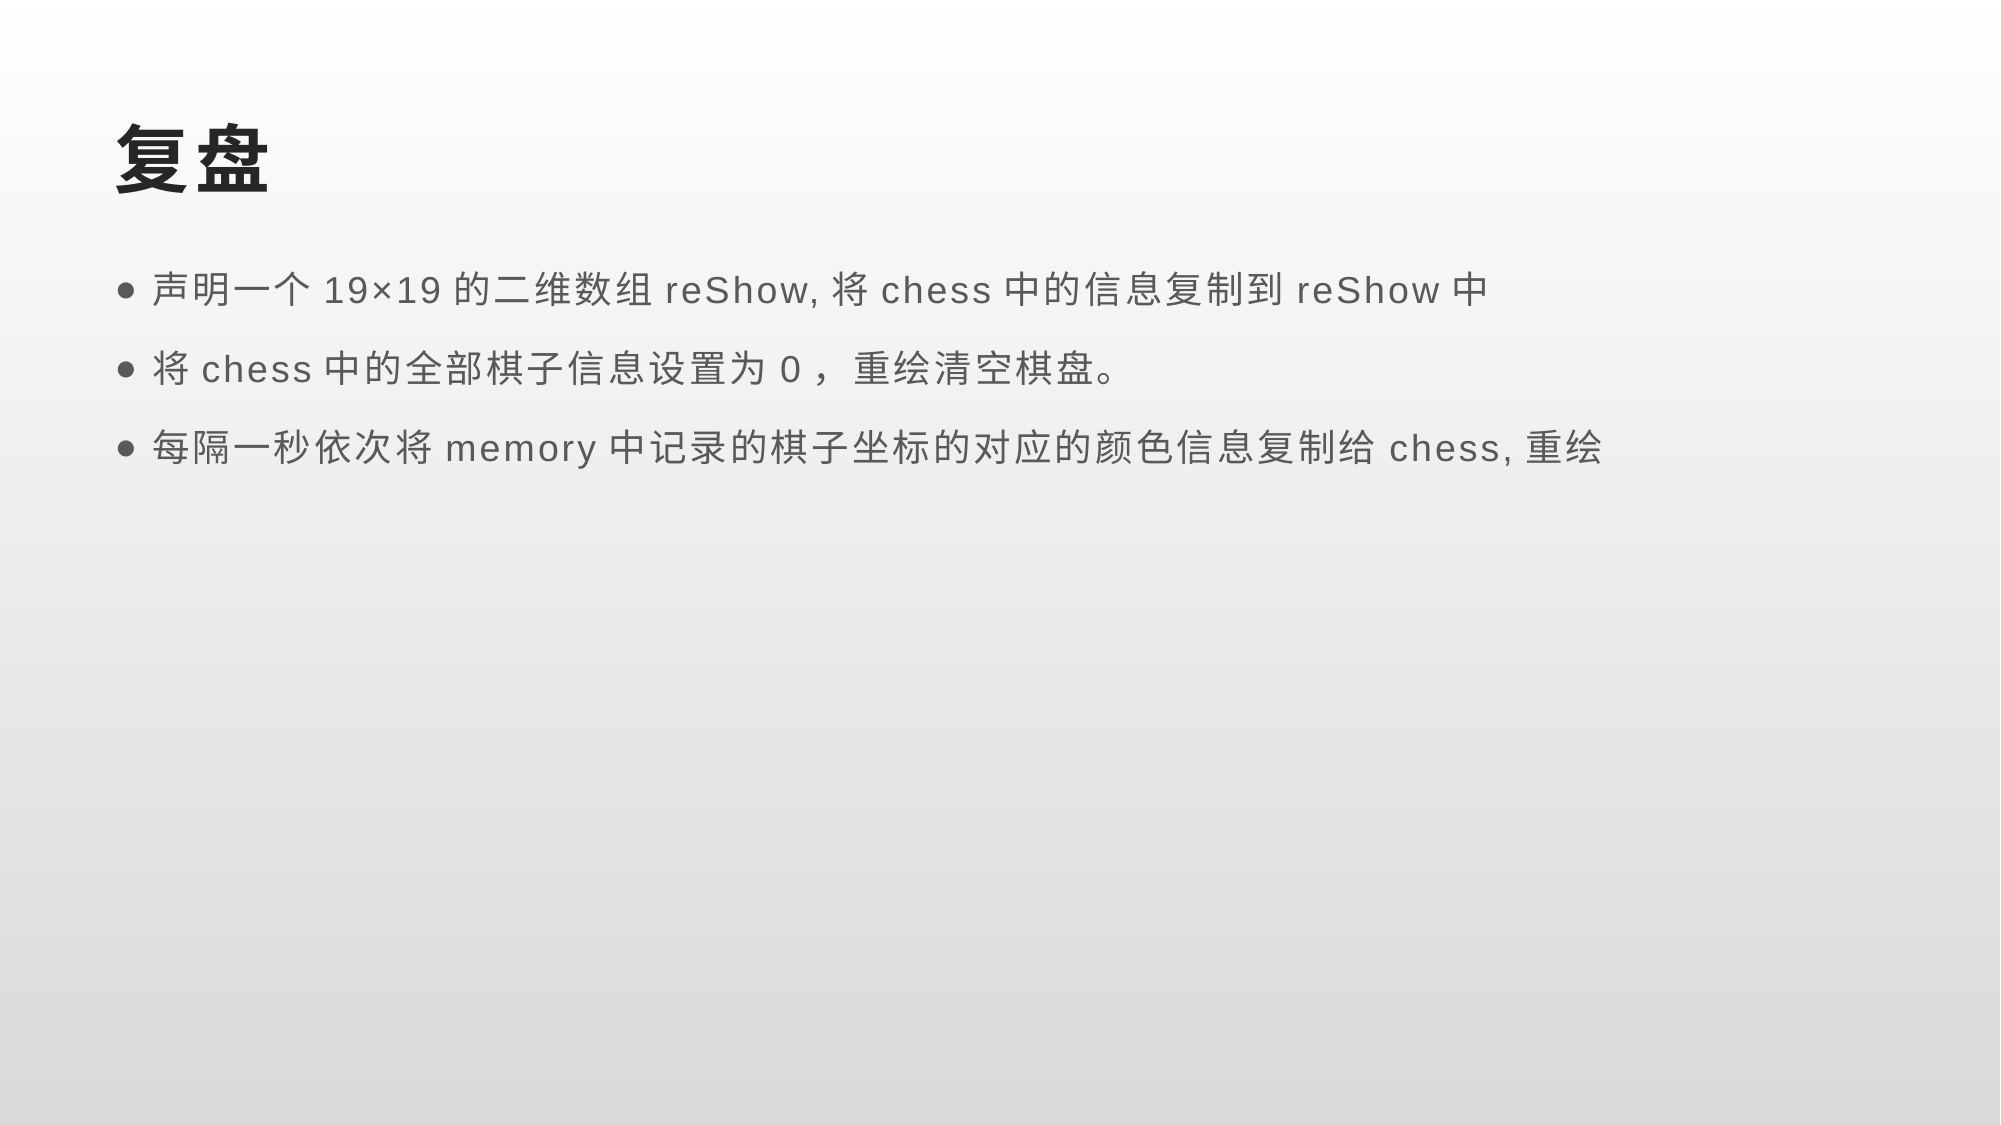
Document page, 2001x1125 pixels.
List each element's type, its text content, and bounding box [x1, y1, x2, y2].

title 复盘 [99, 99, 1900, 216]
list 声明一个19×19的二维数组reShow,将chess中的信息复制到reShow中 将chess中的全部棋子信息设置为0，重绘清空棋盘。 每隔一秒依次将memory中记录的棋子坐标的对应的颜色信息复制给chess,重绘 [99, 244, 1900, 1026]
